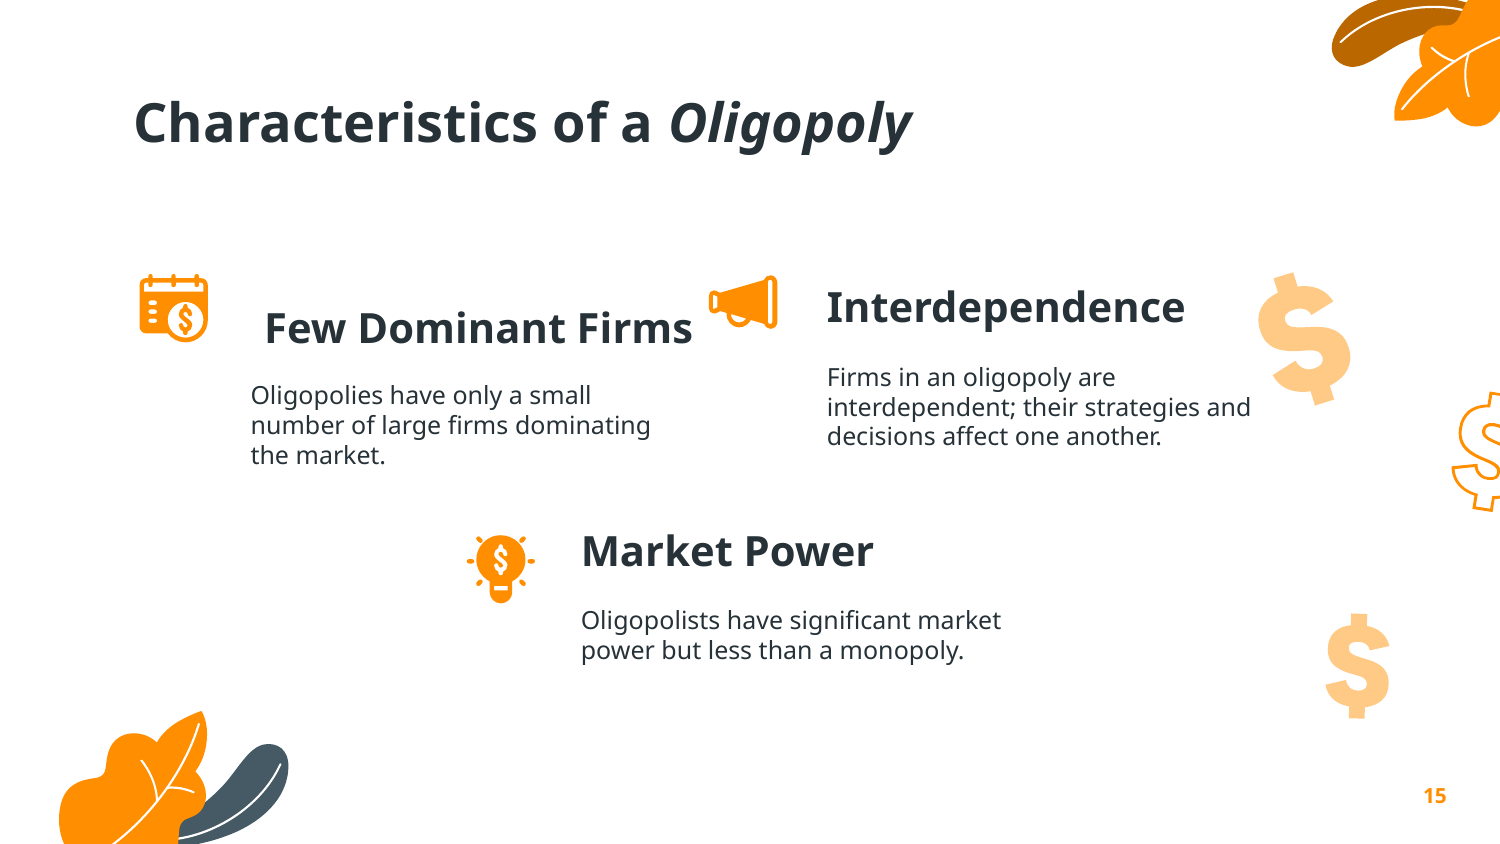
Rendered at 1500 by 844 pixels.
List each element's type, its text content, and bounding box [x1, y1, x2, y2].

title Interdependence [811, 281, 1255, 346]
title Few Dominant Firms [249, 302, 716, 368]
slide_number 15 [1389, 764, 1480, 830]
subtitle Firms in an oligopoly are interdependent; their strategies and decisions affect one another. [811, 346, 1299, 440]
text_box [708, 275, 778, 329]
subtitle Oligopolists have significant market power but less than a monopoly. [565, 589, 1046, 684]
subtitle Oligopolies have only a small number of large firms dominating the market. [235, 364, 693, 459]
text_box [1325, 613, 1390, 719]
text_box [466, 534, 536, 604]
text_box [1258, 272, 1351, 406]
title Characteristics of a Oligopoly [118, 72, 1382, 167]
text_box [139, 273, 209, 343]
title Market Power [565, 525, 1009, 589]
